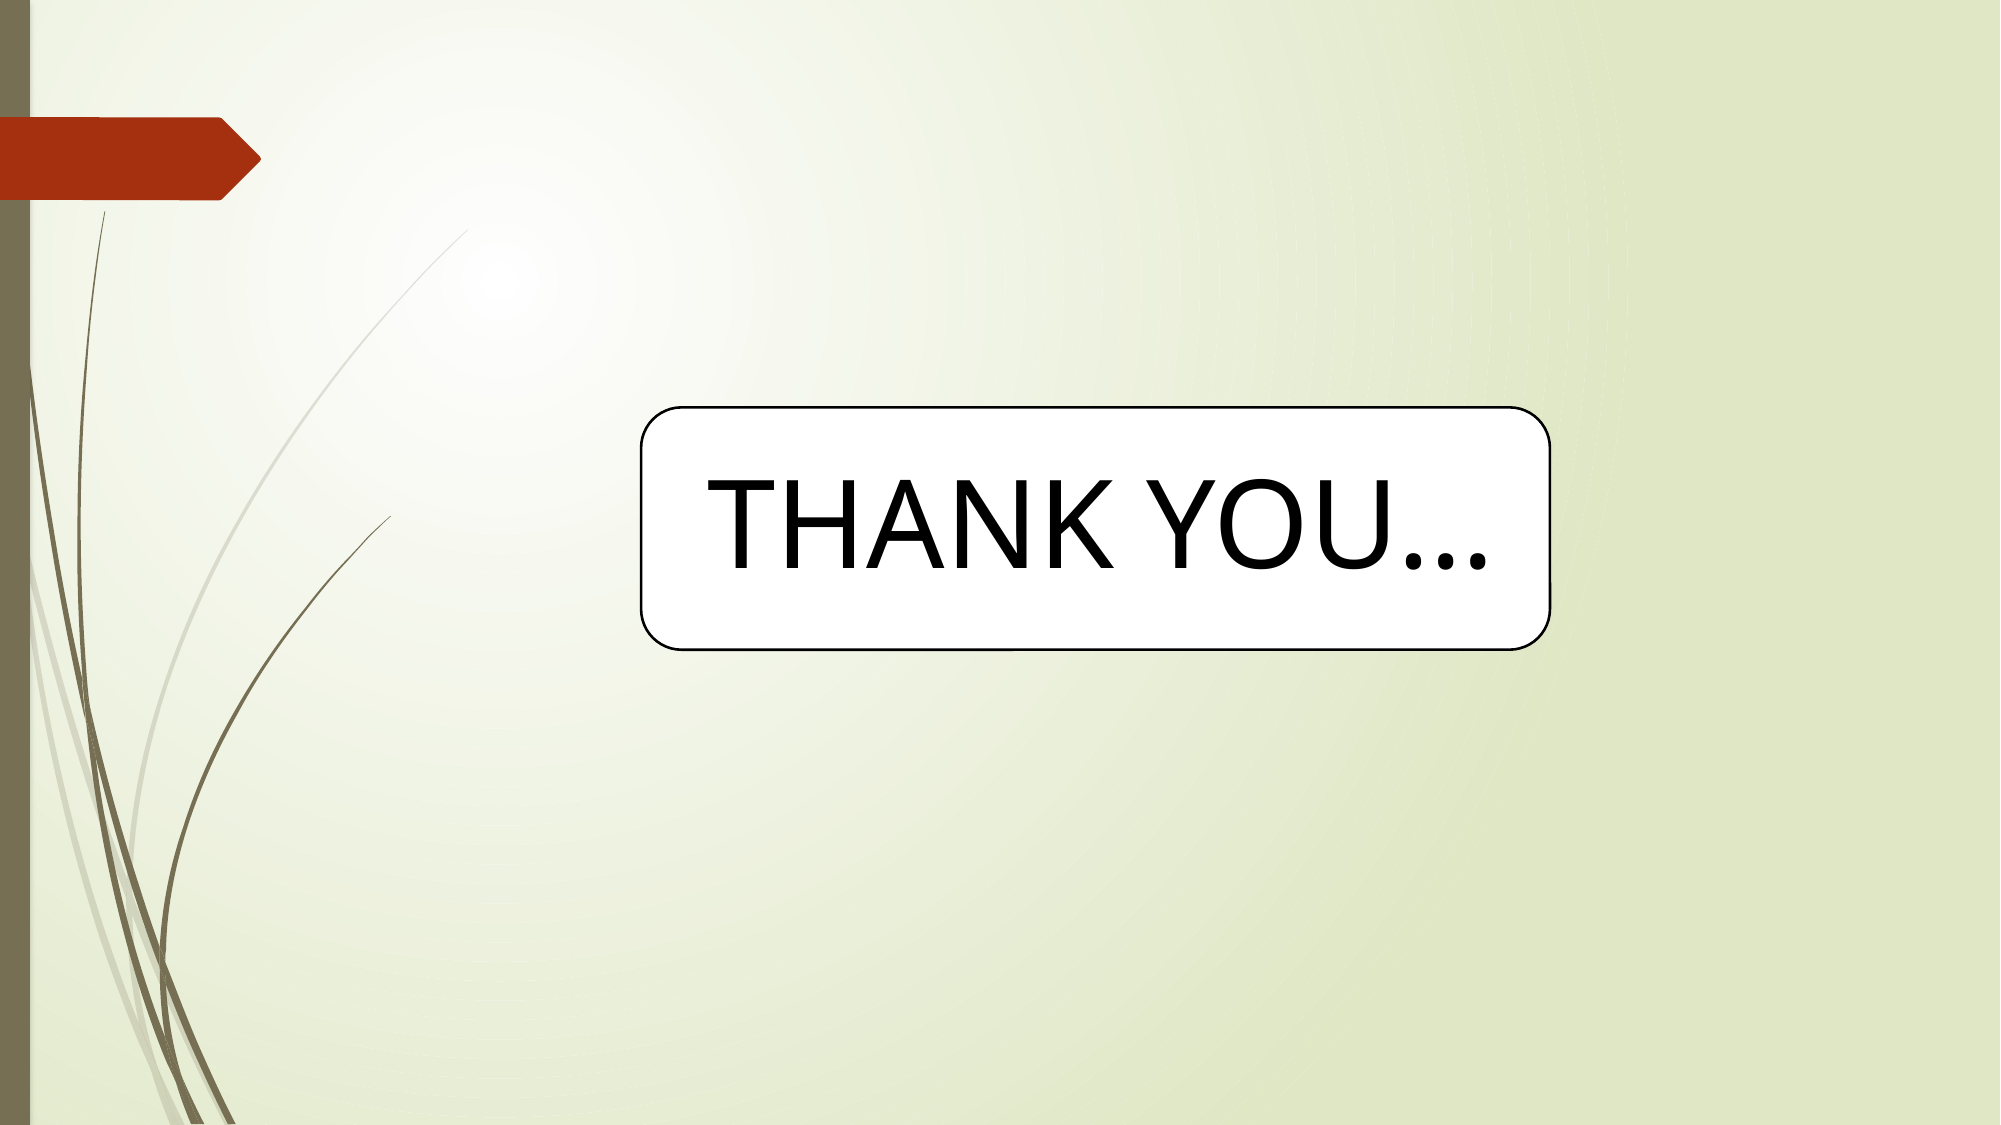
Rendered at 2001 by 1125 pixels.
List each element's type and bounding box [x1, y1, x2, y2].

title [425, 102, 1888, 313]
list [424, 349, 1888, 970]
